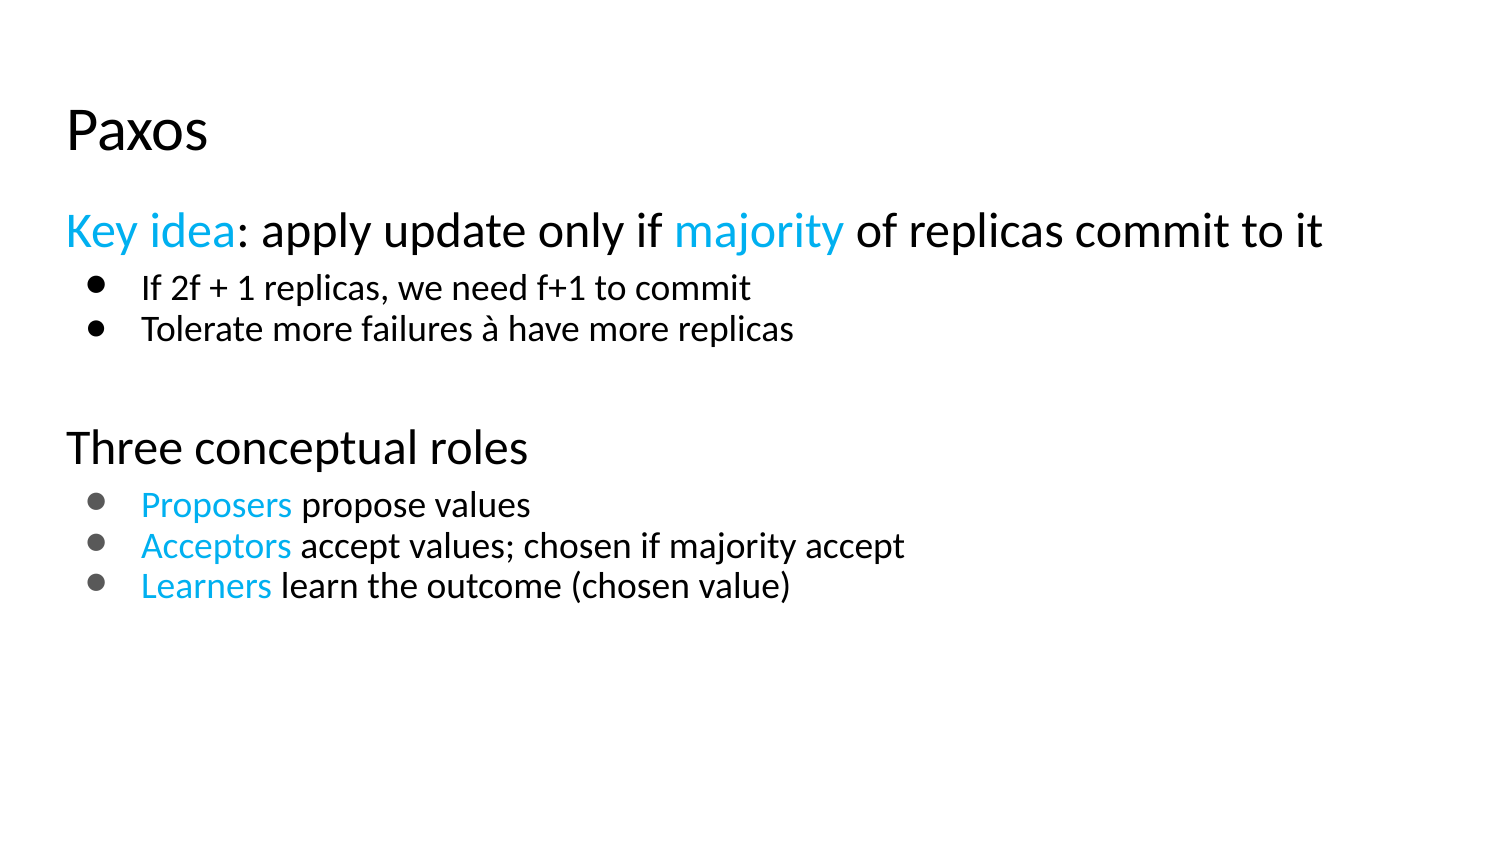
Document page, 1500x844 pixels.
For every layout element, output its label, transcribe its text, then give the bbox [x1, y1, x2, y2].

title Paxos [51, 72, 1449, 167]
list Key idea: apply update only if majority of replicas commit to it If 2f + 1 replicas, we need f+1 to commit Tolerate more failures à have more replicas Three conceptual roles Proposers propose values Acceptors accept values; chosen if majority accept Learners learn the outcome (chosen value) [51, 189, 1449, 750]
